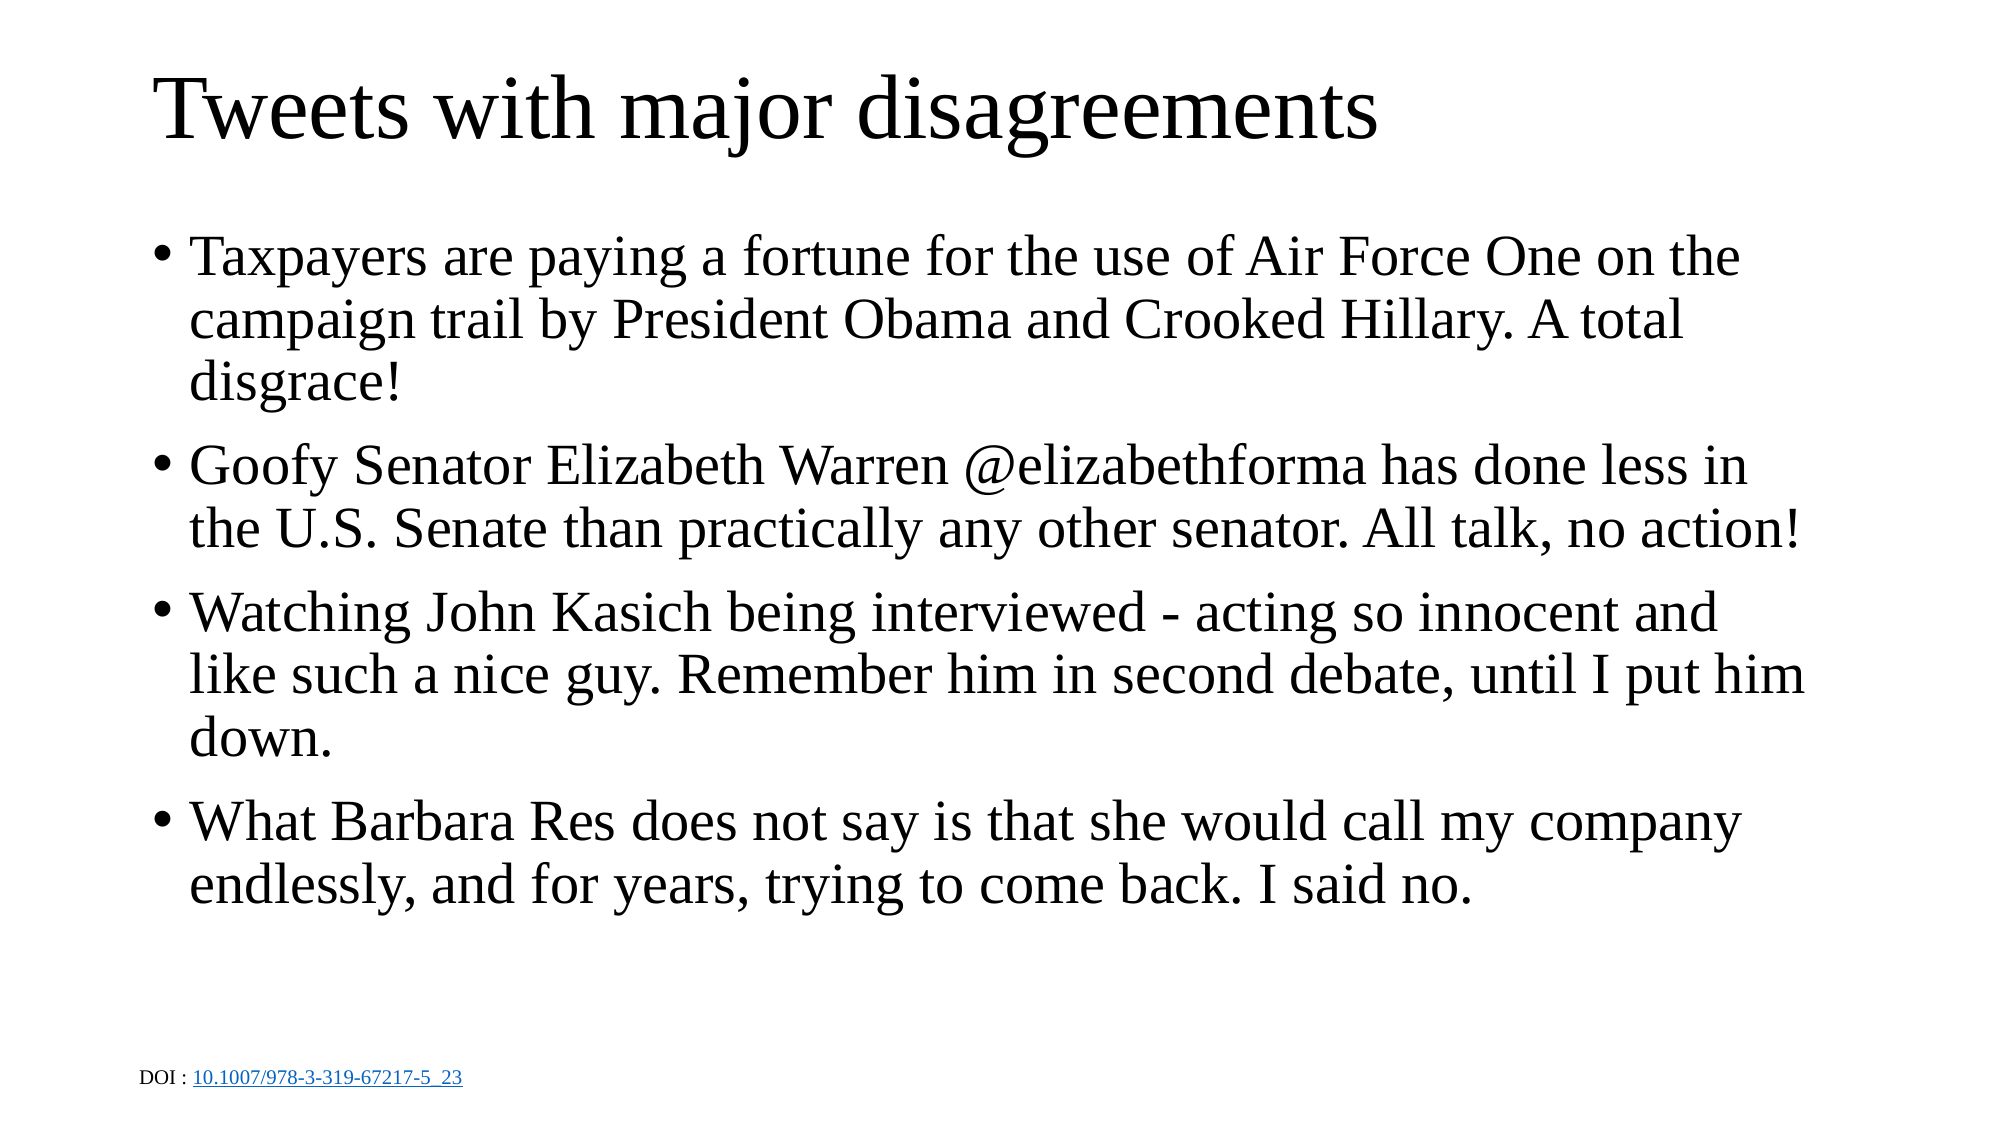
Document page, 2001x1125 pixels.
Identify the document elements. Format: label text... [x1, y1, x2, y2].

title Tweets with major disagreements [137, 0, 1863, 218]
text_box DOI : 10.1007/978-3-319-67217-5_23 [124, 1056, 1936, 1097]
list Taxpayers are paying a fortune for the use of Air Force One on the campaign trail by President Obama and Crooked Hillary. A total disgrace! Goofy Senator Elizabeth Warren @elizabethforma has done less in the U.S. Senate than practically any other senator. All talk, no action! Watching John Kasich being interviewed - acting so innocent and like such a nice guy. Remember him in second debate, until I put him down. What Barbara Res does not say is that she would call my company endlessly, and for years, trying to come back. I said no. [137, 217, 1831, 1017]
